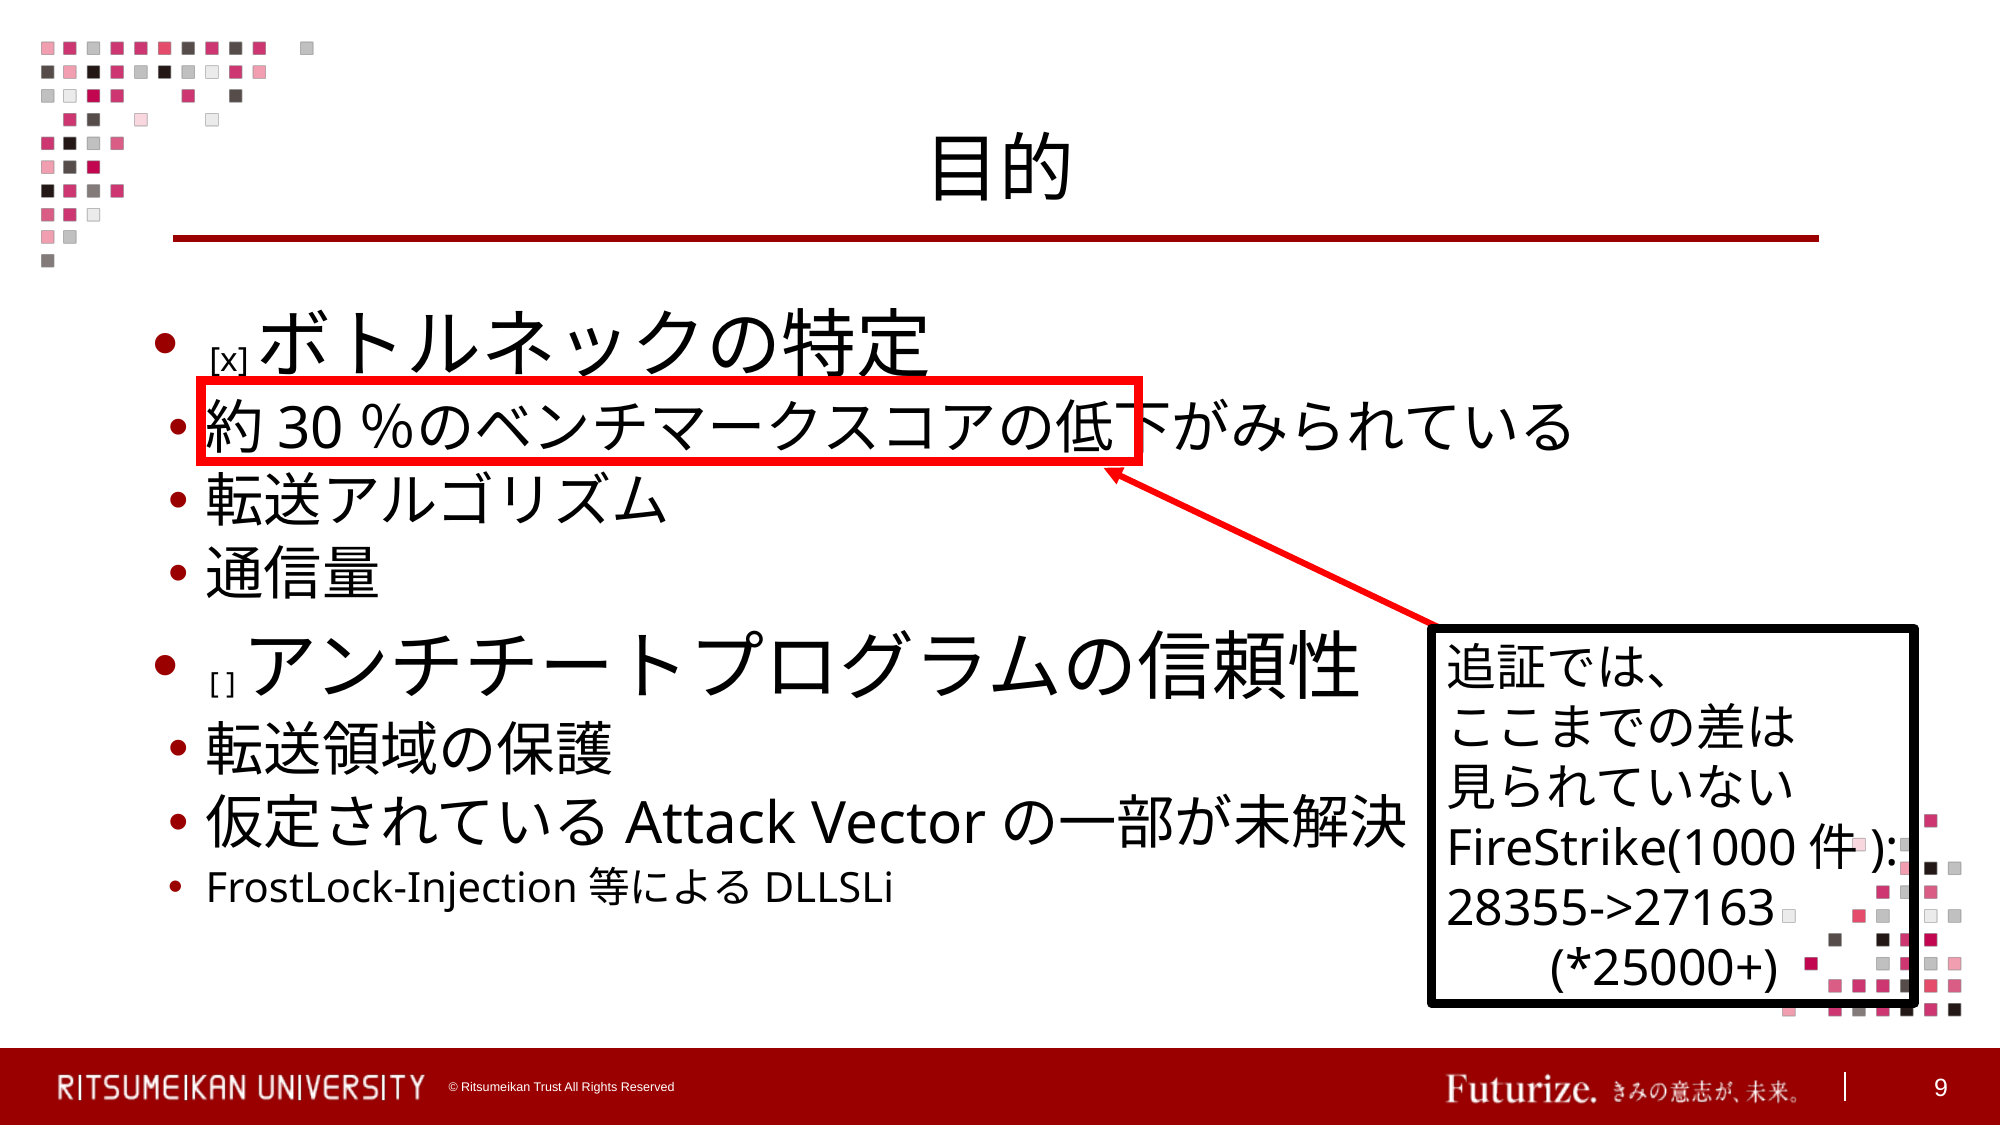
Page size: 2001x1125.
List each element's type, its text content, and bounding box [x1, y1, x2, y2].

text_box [1103, 467, 1442, 629]
list [x]ボトルネックの特定 約30％のベンチマークスコアの低下がみられている 転送アルゴリズム 通信量 [ ]アンチチートプログラムの信頼性 転送領域の保護 仮定されているAttack Vectorの一部が未解決 FrostLock-Injection等によるDLLSLi [137, 299, 1863, 1014]
title 目的 [137, 114, 1863, 228]
text_box [200, 379, 1139, 463]
text_box 追証では、 ここまでの差は 見られていない FireStrike(1000件): 28355->27163 (*25000+) [1431, 628, 1914, 1004]
